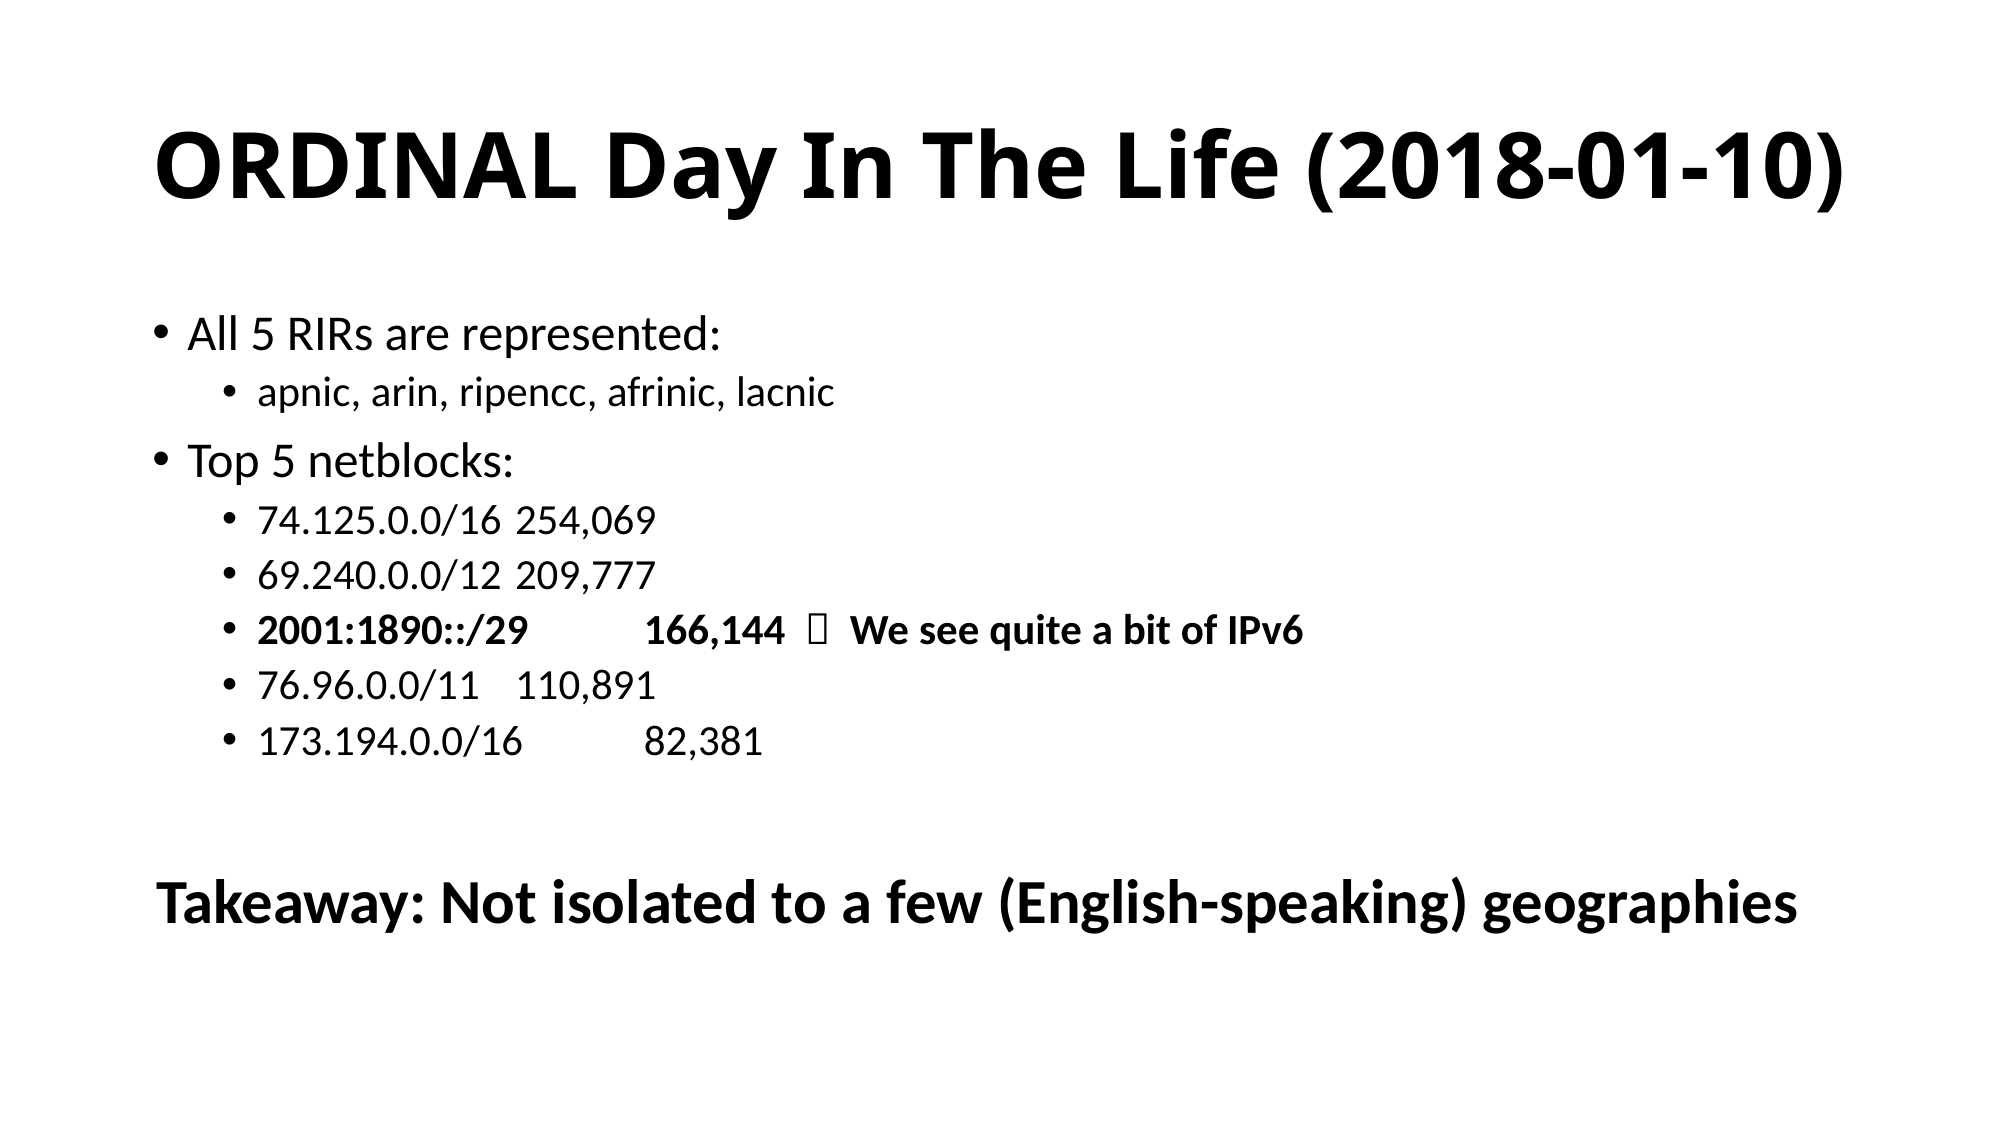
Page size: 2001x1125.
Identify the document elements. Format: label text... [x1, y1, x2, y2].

list All 5 RIRs are represented: apnic, arin, ripencc, afrinic, lacnic Top 5 netblocks: 74.125.0.0/16 254,069 69.240.0.0/12 209,777 2001:1890::/29 166,144  We see quite a bit of IPv6 76.96.0.0/11 110,891 173.194.0.0/16 82,381 Takeaway: Not isolated to a few (English-speaking) geographies [137, 299, 1819, 1014]
title ORDINAL Day In The Life (2018-01-10) [137, 59, 1957, 278]
